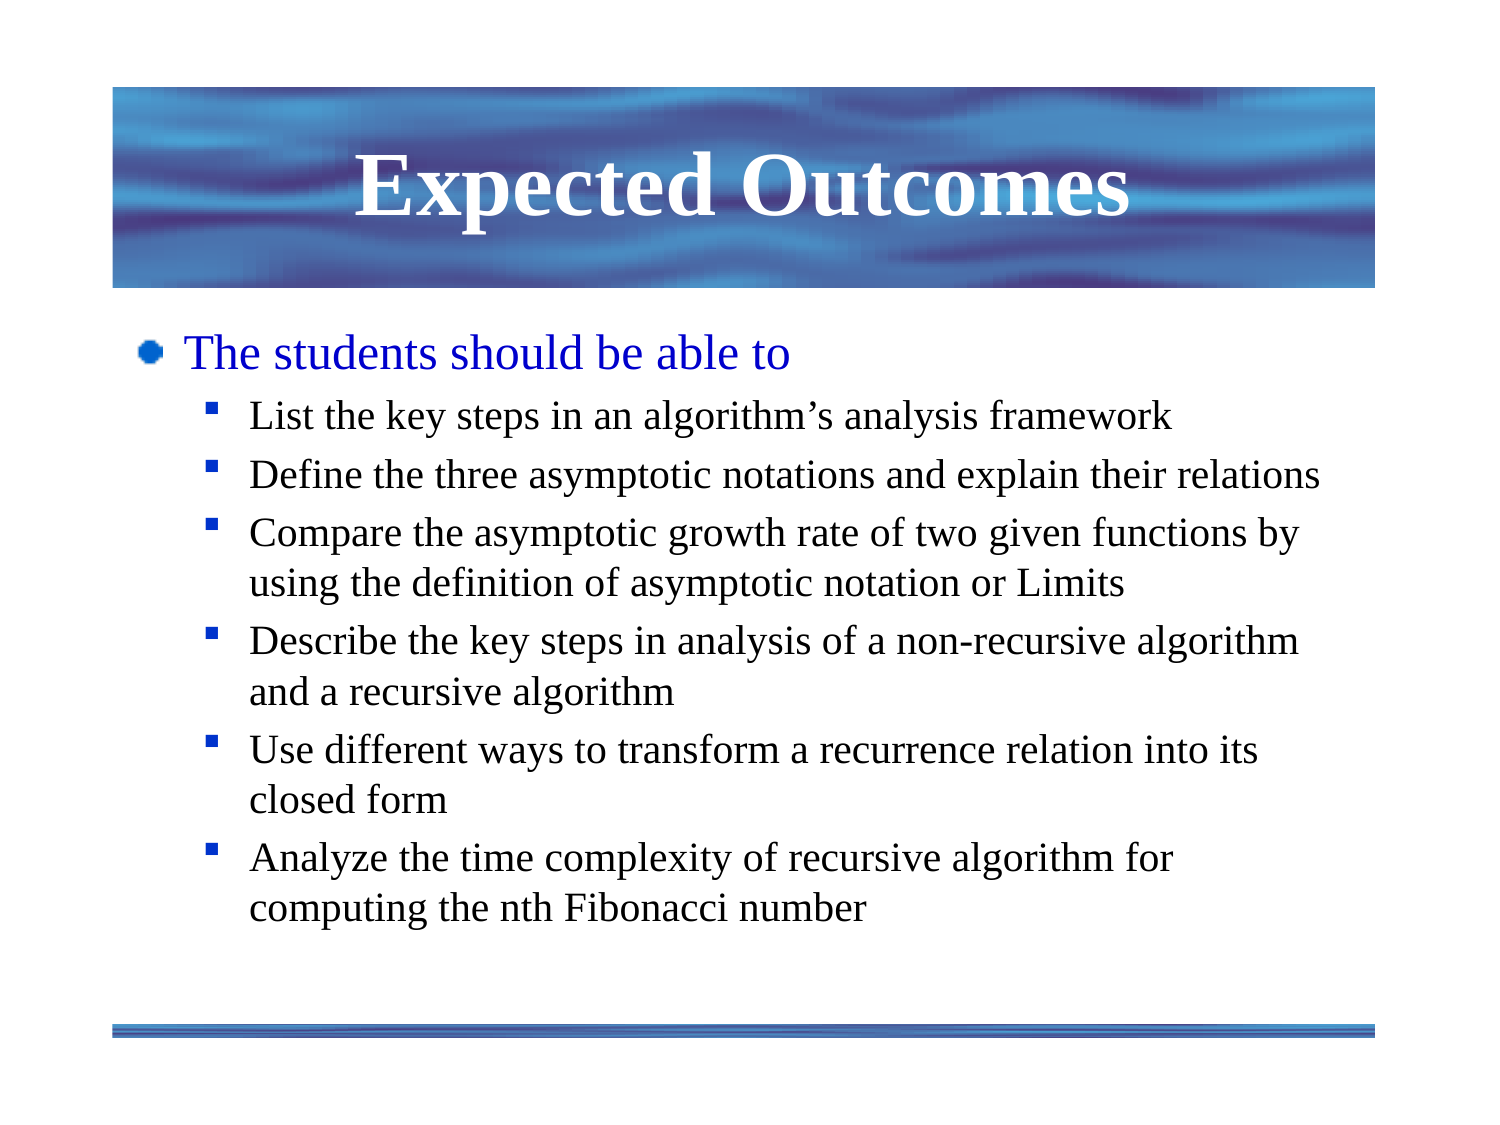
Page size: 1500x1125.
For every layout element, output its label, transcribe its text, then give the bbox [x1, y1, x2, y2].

title Expected Outcomes [112, 87, 1376, 288]
picture [127, 332, 163, 368]
picture [112, 1024, 1375, 1038]
list The students should be able to List the key steps in an algorithm’s analysis framework Define the three asymptotic notations and explain their relations Compare the asymptotic growth rate of two given functions by using the definition of asymptotic notation or Limits Describe the key steps in analysis of a non-recursive algorithm and a recursive algorithm Use different ways to transform a recurrence relation into its closed form Analyze the time complexity of recursive algorithm for computing the nth Fibonacci number [112, 312, 1363, 1013]
